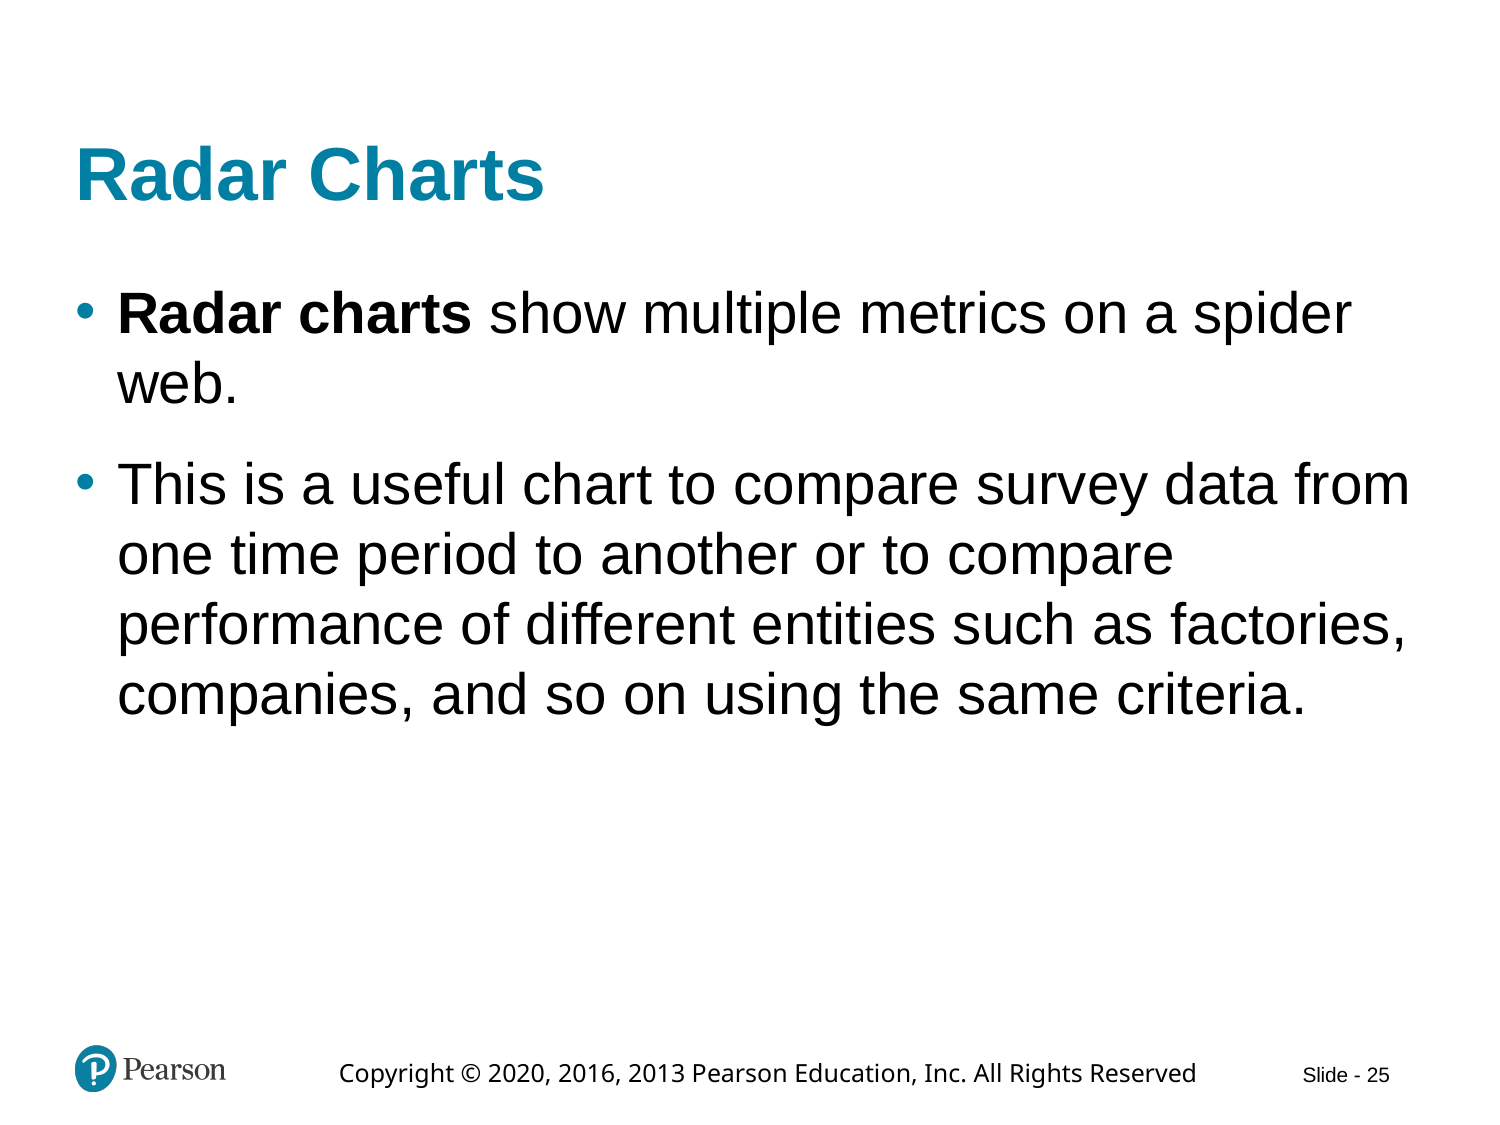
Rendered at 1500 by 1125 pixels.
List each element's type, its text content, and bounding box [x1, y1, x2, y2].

picture [83, 1054, 109, 1079]
title Radar Charts [75, 35, 1425, 216]
picture [75, 1045, 90, 1061]
list Radar charts show multiple metrics on a spider web. This is a useful chart to compare survey data from one time period to another or to compare performance of different entities such as factories, companies, and so on using the same criteria. [75, 275, 1425, 804]
picture [101, 1045, 226, 1092]
picture [75, 1078, 86, 1092]
